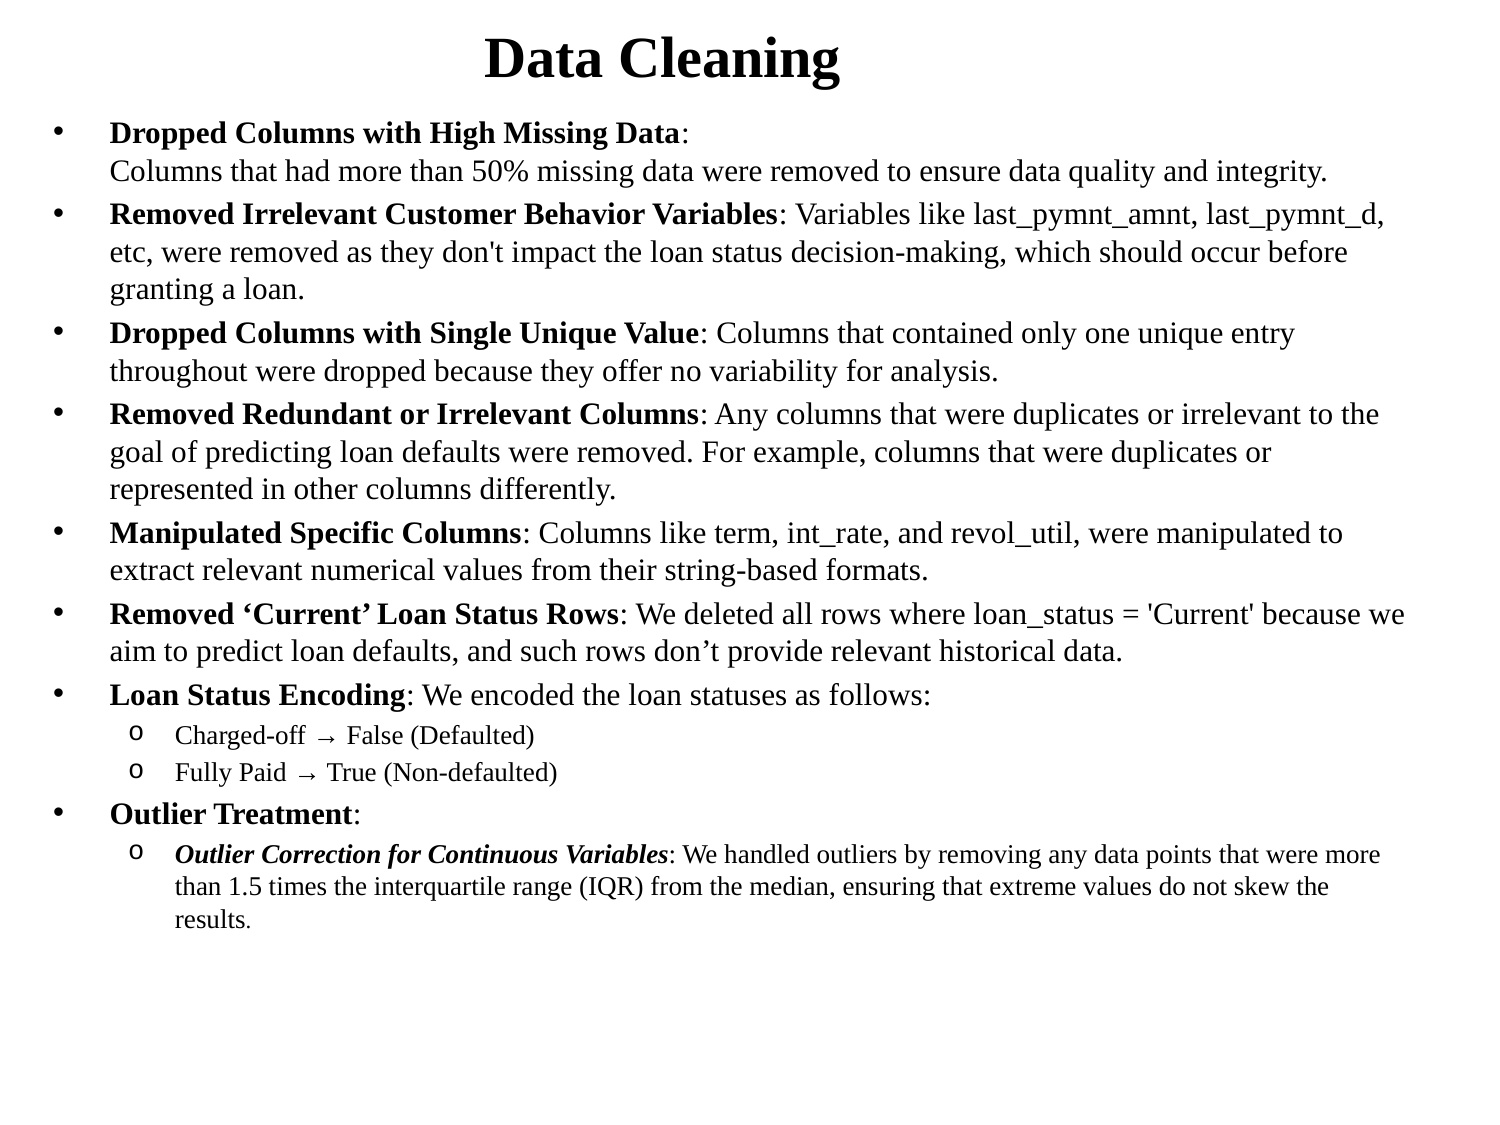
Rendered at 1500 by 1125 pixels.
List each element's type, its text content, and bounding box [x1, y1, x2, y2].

text_box Data Cleaning [482, 17, 871, 90]
list Dropped Columns with High Missing Data: Columns that had more than 50% missing data were removed to ensure data quality and integrity. Removed Irrelevant Customer Behavior Variables: Variables like last_pymnt_amnt, last_pymnt_d, etc, were removed as they don't impact the loan status decision-making, which should occur before granting a loan. Dropped Columns with Single Unique Value: Columns that contained only one unique entry throughout were dropped because they offer no variability for analysis. Removed Redundant or Irrelevant Columns: Any columns that were duplicates or irrelevant to the goal of predicting loan defaults were removed. For example, columns that were duplicates or represented in other columns differently. Manipulated Specific Columns: Columns like term, int_rate, and revol_util, were manipulated to extract relevant numerical values from their string-based formats. Removed ‘Current’ Loan Status Rows: We deleted all rows where loan_status = 'Current' because we aim to predict loan defaults, and such rows don’t provide relevant historical data. Loan Status Encoding: We encoded the loan statuses as follows: Charged-off → False (Defaulted) Fully Paid → True (Non-defaulted) Outlier Treatment: Outlier Correction for Continuous Variables: We handled outliers by removing any data points that were more than 1.5 times the interquartile range (IQR) from the median, ensuring that extreme values do not skew the results. [38, 105, 1425, 1005]
